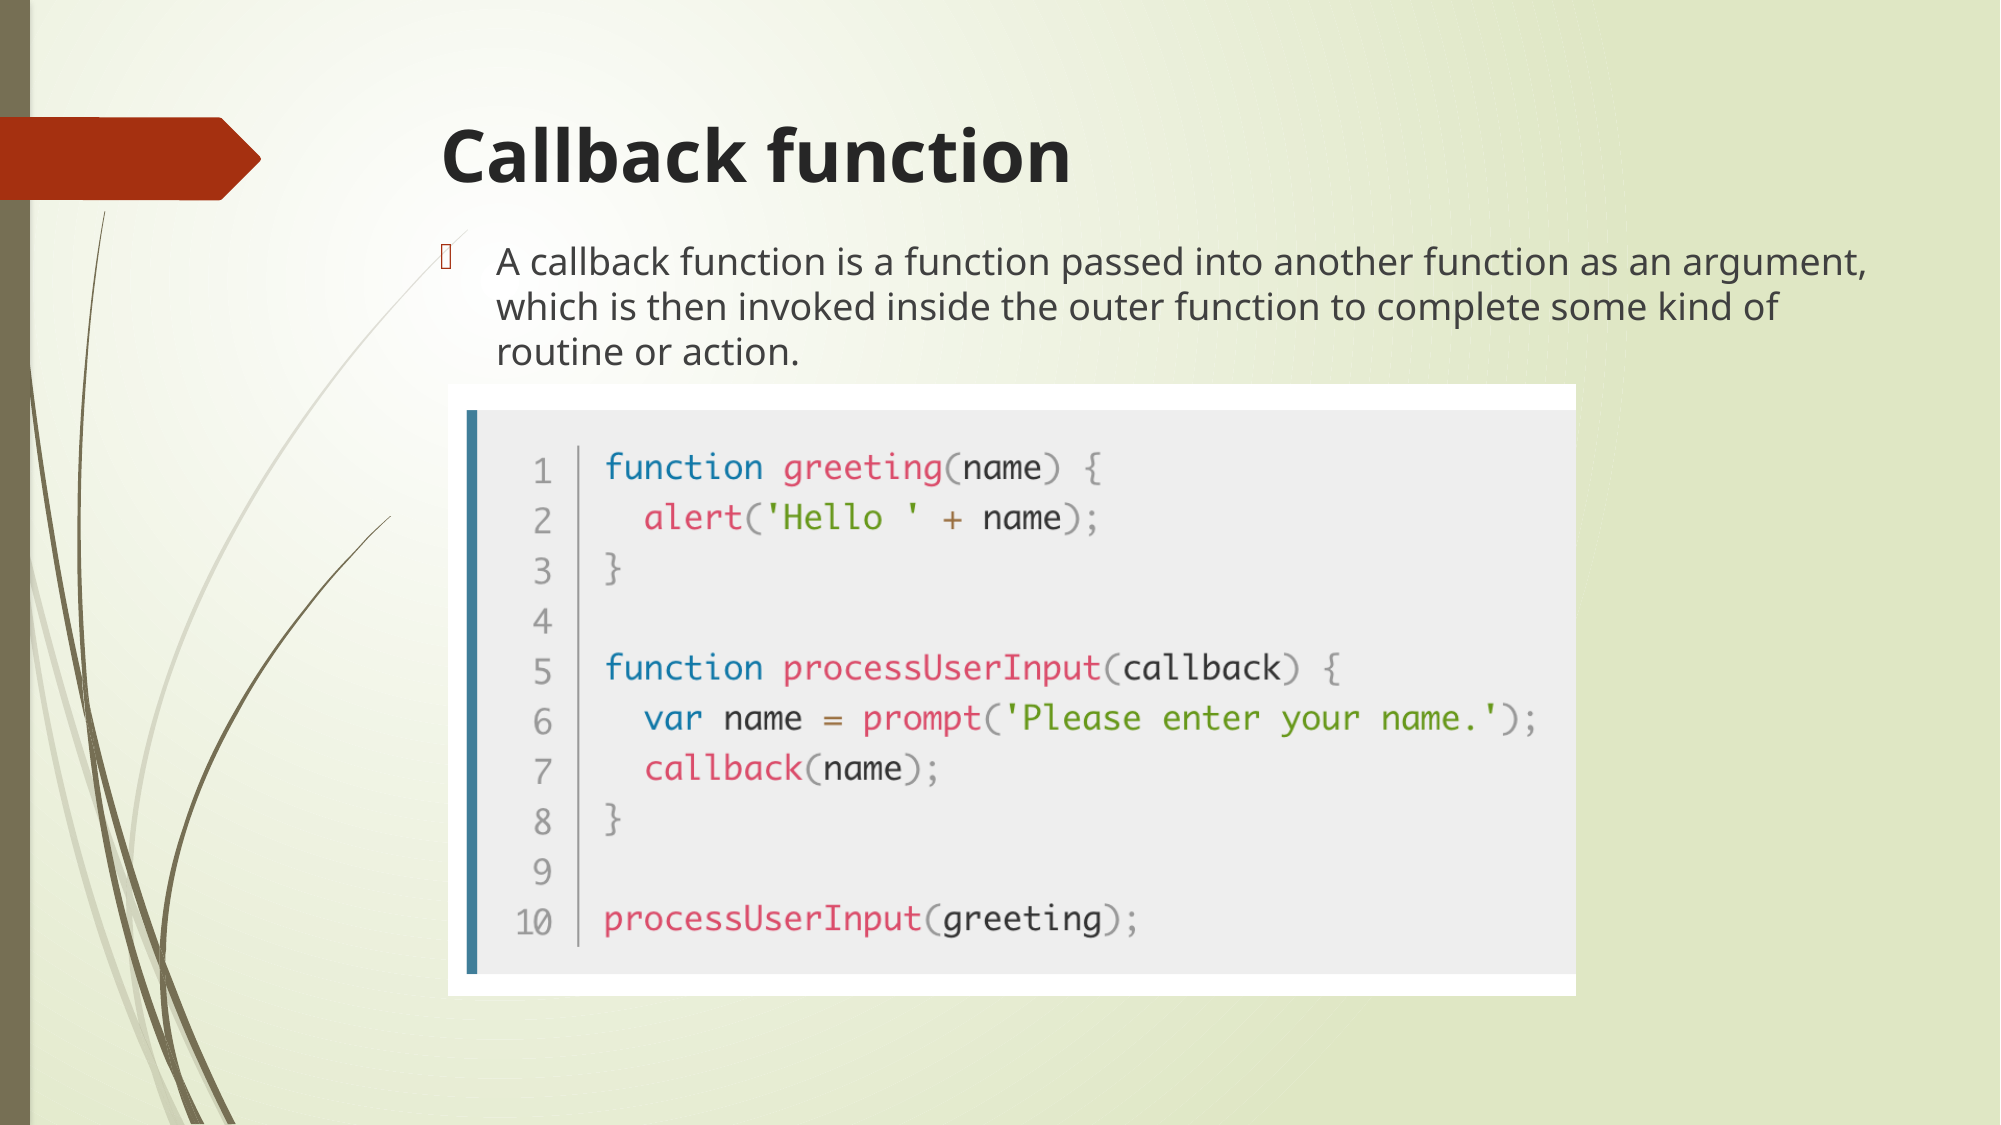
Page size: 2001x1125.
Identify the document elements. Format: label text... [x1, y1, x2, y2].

picture [447, 384, 1576, 996]
list A callback function is a function passed into another function as an argument, which is then invoked inside the outer function to complete some kind of routine or action. [424, 230, 1888, 970]
title Callback function [425, 102, 1888, 205]
